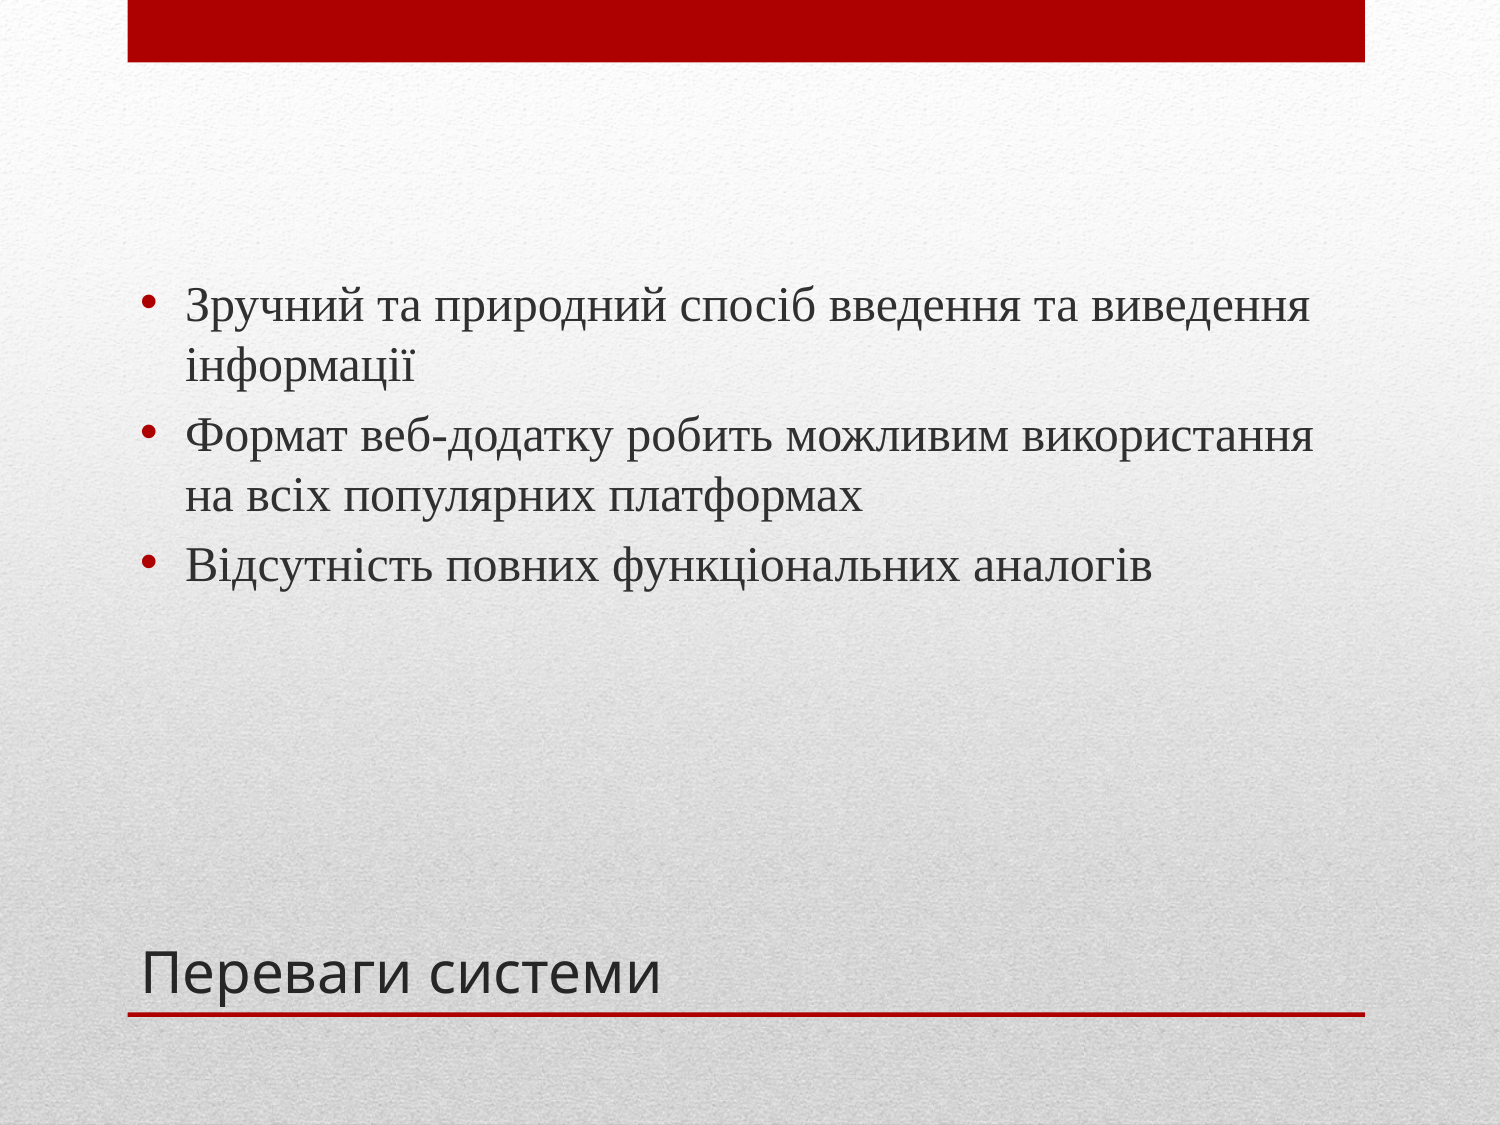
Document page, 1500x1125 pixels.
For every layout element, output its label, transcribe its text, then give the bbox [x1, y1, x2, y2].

title Переваги системи [125, 750, 1365, 1013]
list Зручний та природний спосіб введення та виведення інформації Формат веб-додатку робить можливим використання на всіх популярних платформах Відсутність повних функціональних аналогів [125, 112, 1363, 750]
